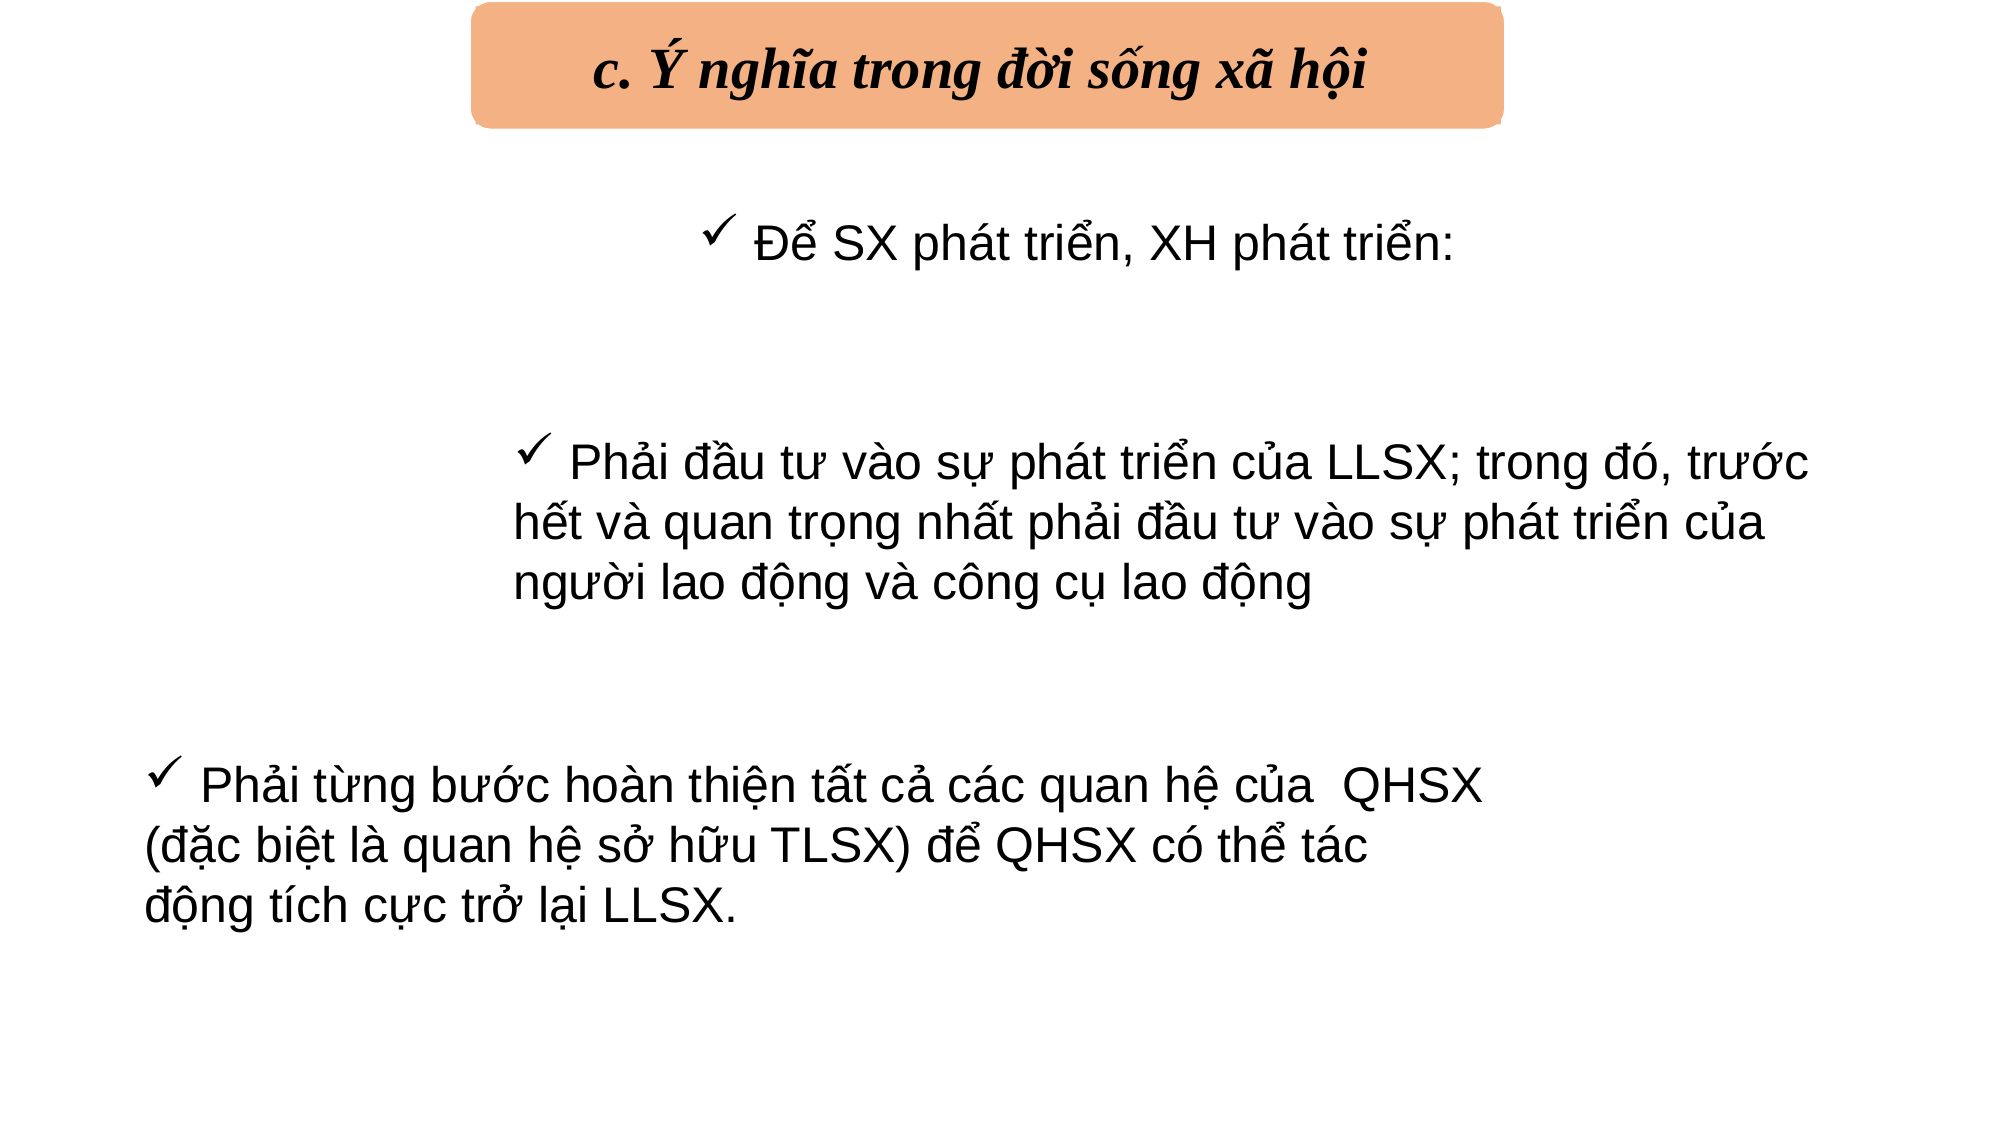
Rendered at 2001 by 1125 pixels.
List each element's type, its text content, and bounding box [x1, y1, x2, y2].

text_box Phải từng bước hoàn thiện tất cả các quan hệ của QHSX (đặc biệt là quan hệ sở hữu TLSX) để QHSX có thể tác động tích cực trở lại LLSX. [119, 742, 1501, 943]
text_box Để SX phát triển, XH phát triển: [675, 159, 1439, 323]
text_box Phải đầu tư vào sự phát triển của LLSX; trong đó, trước hết và quan trọng nhất phải đầu tư vào sự phát triển của người lao động và công cụ lao động [489, 429, 1872, 610]
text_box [468, 0, 1507, 131]
